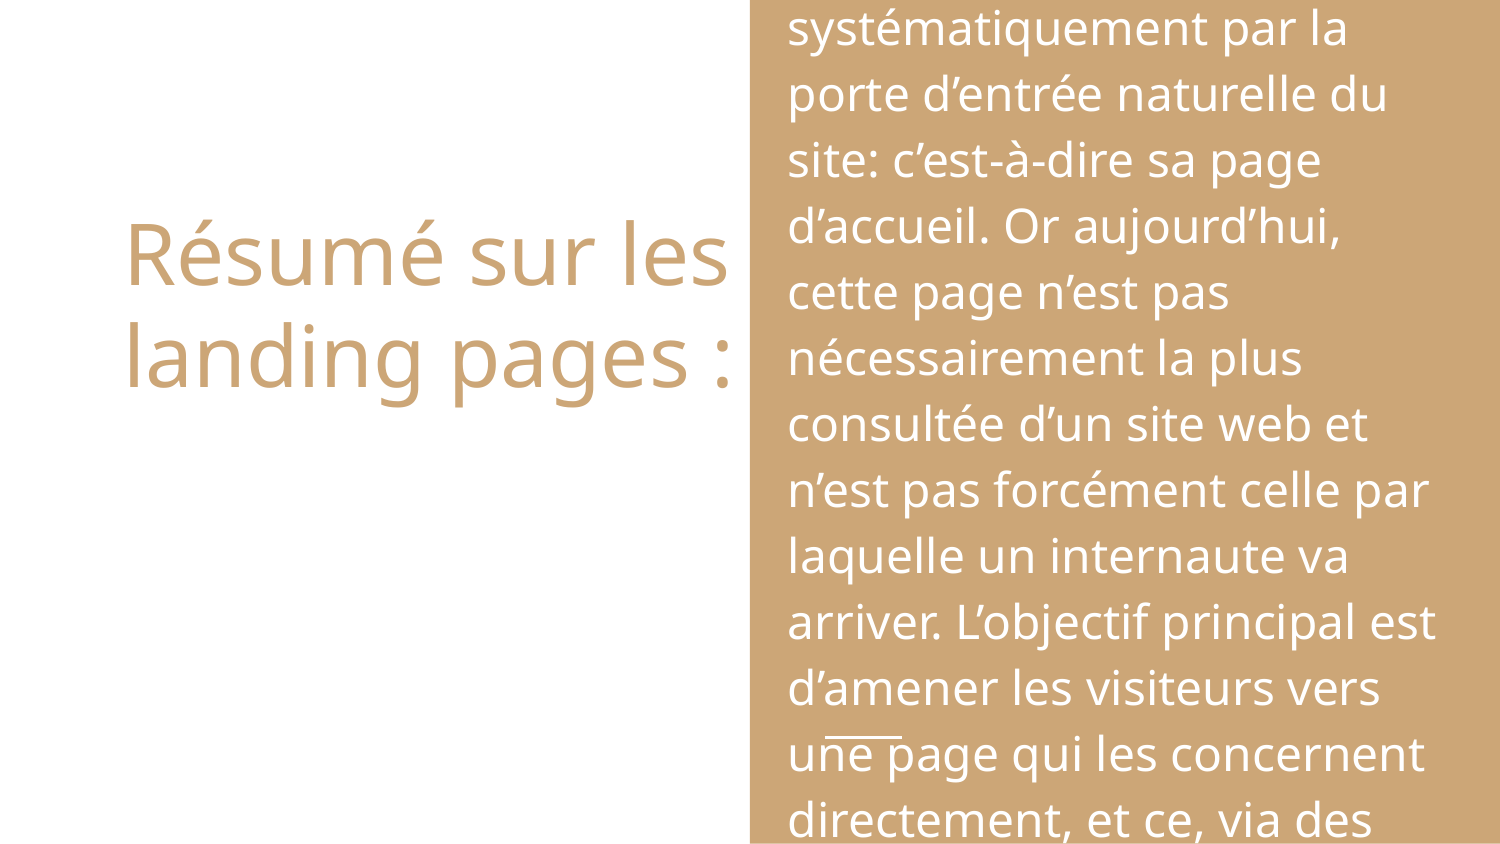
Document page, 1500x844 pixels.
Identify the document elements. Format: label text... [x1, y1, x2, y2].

list Avant, les visiteurs d’un site web arrivaient systématiquement par la porte d’entrée naturelle du site: c’est-à-dire sa page d’accueil. Or aujourd’hui, cette page n’est pas nécessairement la plus consultée d’un site web et n’est pas forcément celle par laquelle un internaute va arriver. L’objectif principal est d’amener les visiteurs vers une page qui les concernent directement, et ce, via des landing pages. [772, 50, 1464, 721]
subtitle Résumé sur les landing pages : [109, 184, 773, 443]
